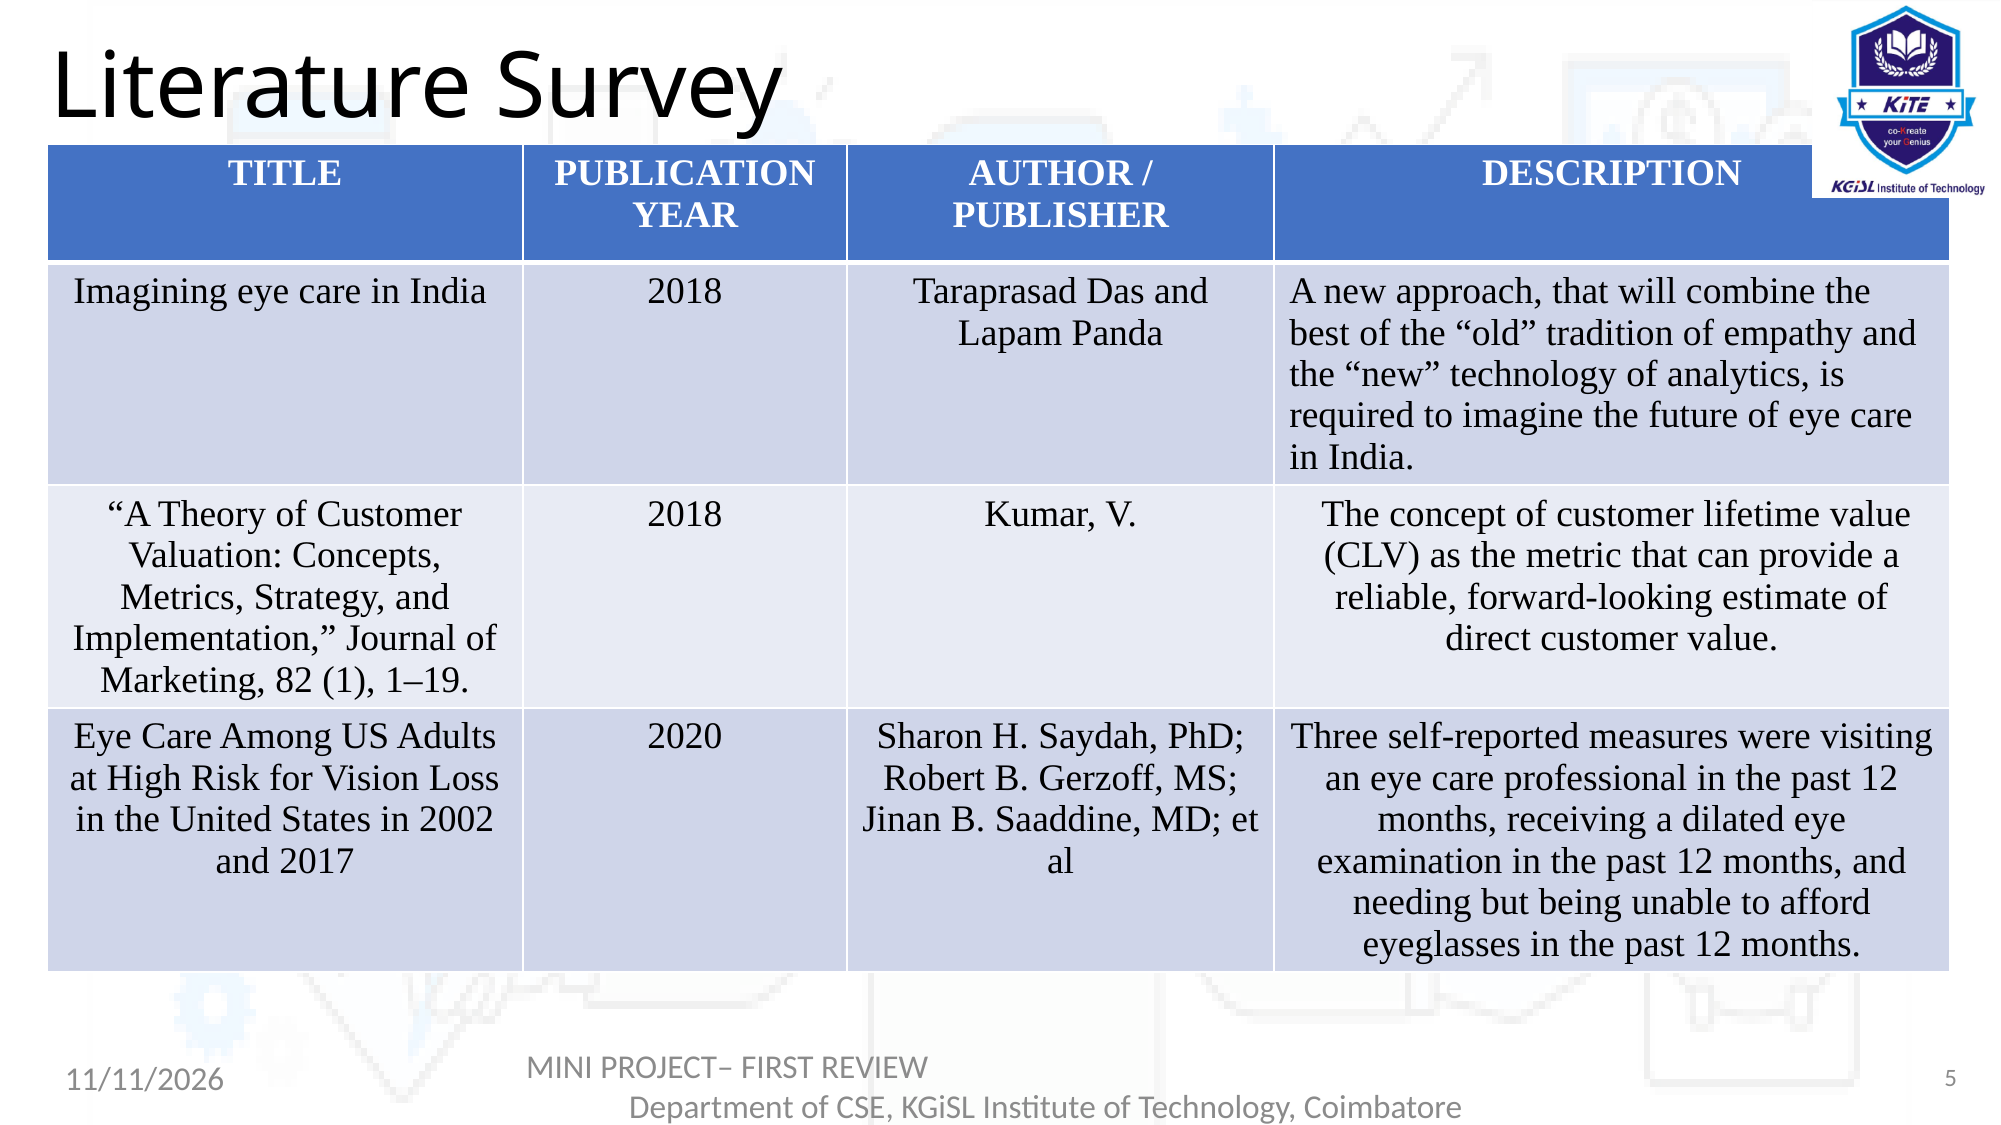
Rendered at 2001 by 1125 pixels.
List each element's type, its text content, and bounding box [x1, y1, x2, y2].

table_cell Eye Care Among US Adults at High Risk for Vision Loss in the United States in 2002 and 2017 [48, 709, 522, 971]
table_cell Sharon H. Saydah, PhD; Robert B. Gerzoff, MS; Jinan B. Saaddine, MD; et al [848, 709, 1273, 971]
slide_number 5 [1880, 1046, 1973, 1107]
title Literature Survey [22, 18, 1748, 157]
table_cell 2018 [524, 486, 846, 707]
table_cell 2020 [524, 709, 846, 971]
table_cell A new approach, that will combine the best of the “old” tradition of empathy and the “new” technology of analytics, is required to imagine the future of eye care in India. [1275, 265, 1949, 484]
table_cell Taraprasad Das and Lapam Panda [848, 265, 1273, 484]
table_cell Imagining eye care in India [48, 265, 522, 484]
footer MINI PROJECT– FIRST REVIEW Department of CSE, KGiSL Institute of Technology, Coimbatore [495, 1055, 1605, 1115]
table_header TITLE [48, 145, 522, 260]
table_cell The concept of customer lifetime value (CLV) as the metric that can provide a reliable, forward-looking estimate of direct customer value. [1275, 486, 1949, 707]
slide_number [49, 1047, 268, 1108]
table_header DESCRIPTION [1275, 145, 1949, 260]
table_cell “A Theory of Customer Valuation: Concepts, Metrics, Strategy, and Implementation,” Journal of Marketing, 82 (1), 1–19. [48, 486, 522, 707]
table_header AUTHOR / PUBLISHER [848, 145, 1273, 260]
picture [1812, 0, 2000, 198]
table_cell Kumar, V. [848, 486, 1273, 707]
table_cell Three self-reported measures were visiting an eye care professional in the past 12 months, receiving a dilated eye examination in the past 12 months, and needing but being unable to afford eyeglasses in the past 12 months. [1275, 709, 1949, 971]
table_header PUBLICATION YEAR [524, 145, 846, 260]
table_cell 2018 [524, 265, 846, 484]
